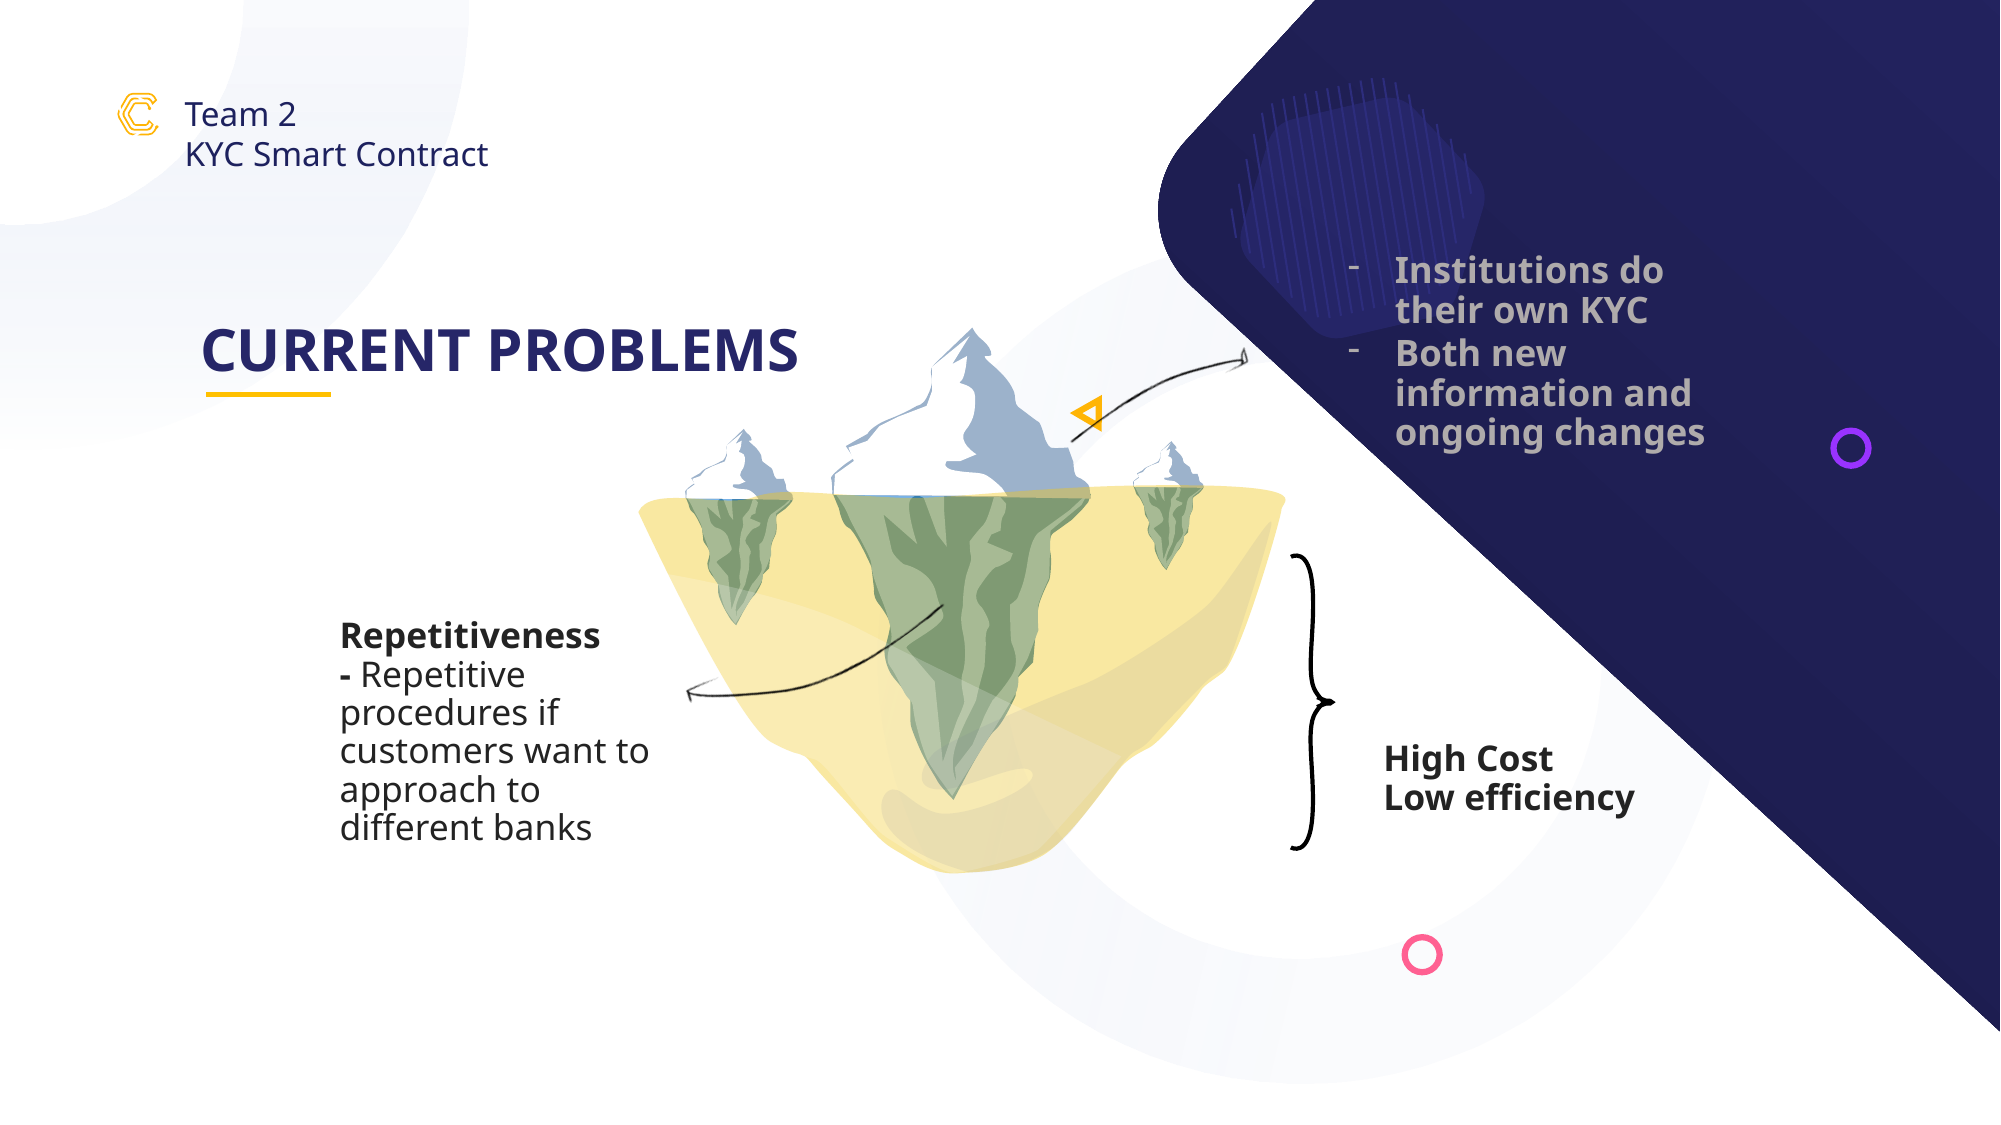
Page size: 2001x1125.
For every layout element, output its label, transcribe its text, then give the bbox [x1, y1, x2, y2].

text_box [638, 327, 1332, 874]
text_box High Cost Low efficiency [1379, 695, 1692, 864]
text_box [1404, 937, 1440, 973]
text_box Repetitiveness - Repetitive procedures if customers want to approach to different banks [335, 614, 638, 852]
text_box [117, 86, 572, 183]
text_box [1833, 430, 1869, 466]
text_box CURRENT PROBLEMS [185, 305, 855, 391]
text_box Institutions do their own KYC Both new information and ongoing changes [1343, 314, 1738, 476]
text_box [1236, 76, 1478, 341]
